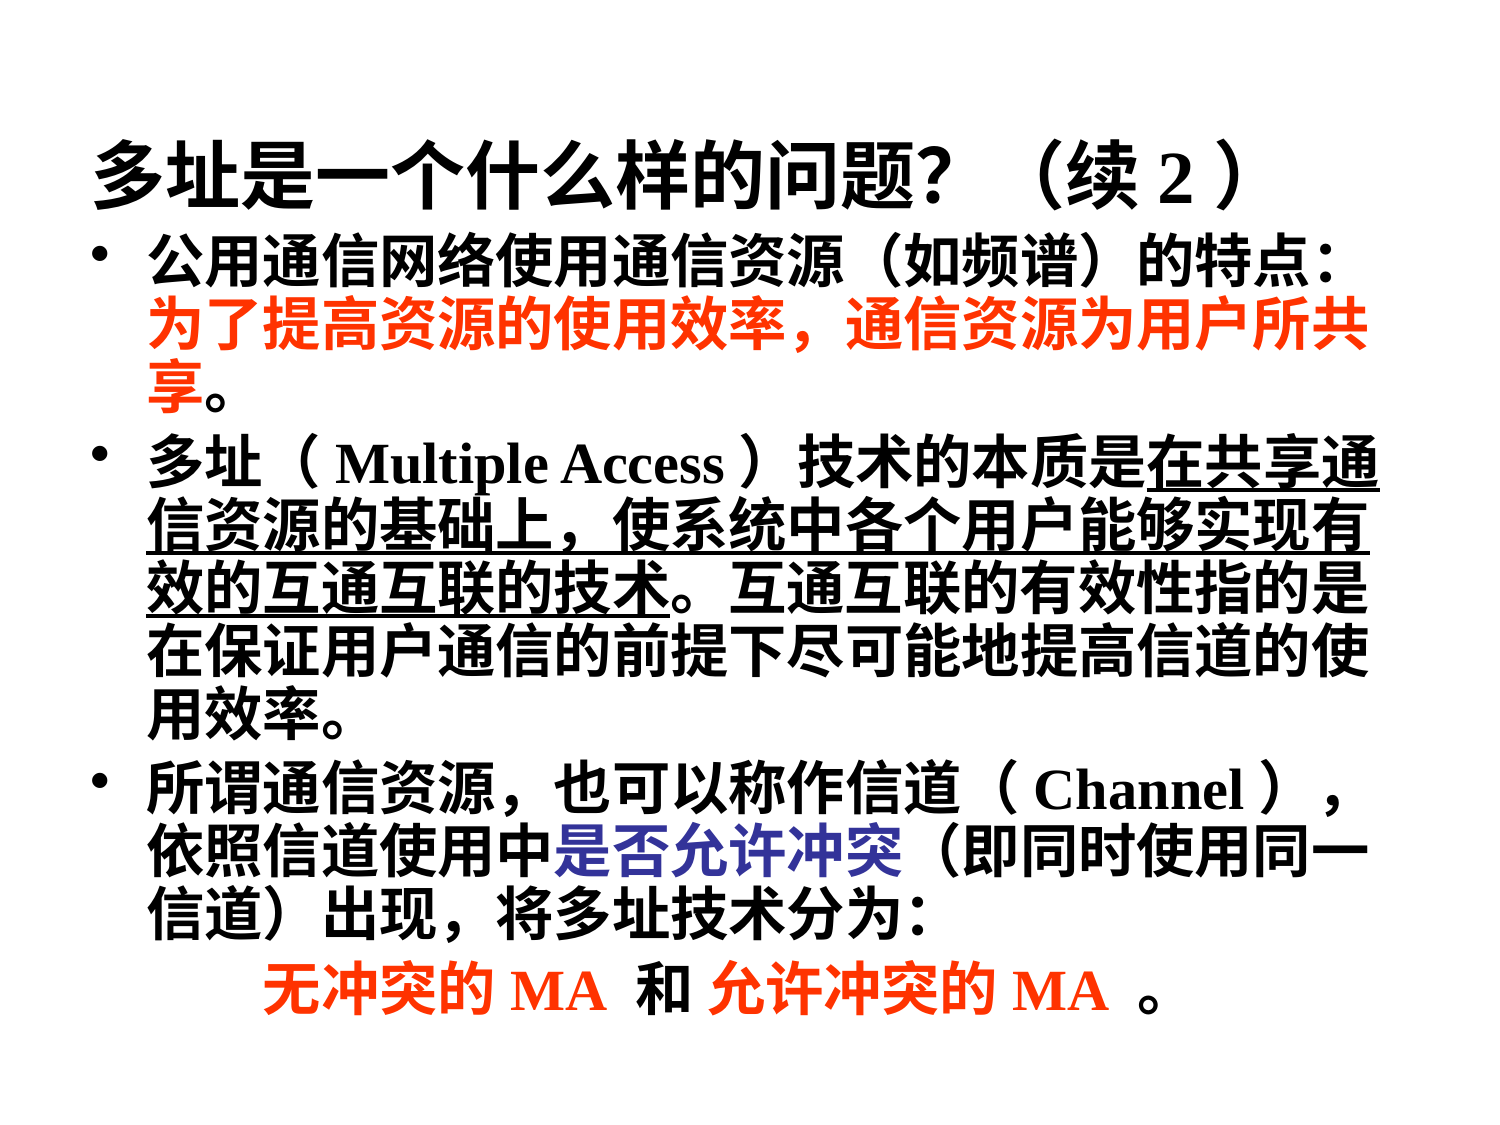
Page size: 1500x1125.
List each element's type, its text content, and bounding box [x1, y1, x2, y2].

list 公用通信网络使用通信资源（如频谱）的特点：为了提高资源的使用效率，通信资源为用户所共享。 多址（Multiple Access）技术的本质是在共享通信资源的基础上，使系统中各个用户能够实现有效的互通互联的技术。互通互联的有效性指的是在保证用户通信的前提下尽可能地提高信道的使用效率。 所谓通信资源，也可以称作信道（Channel），依照信道使用中是否允许冲突（即同时使用同一信道）出现，将多址技术分为： 无冲突的MA 和 允许冲突的MA 。 [74, 224, 1426, 1076]
title 多址是一个什么样的问题？（续2） [74, 44, 1426, 213]
